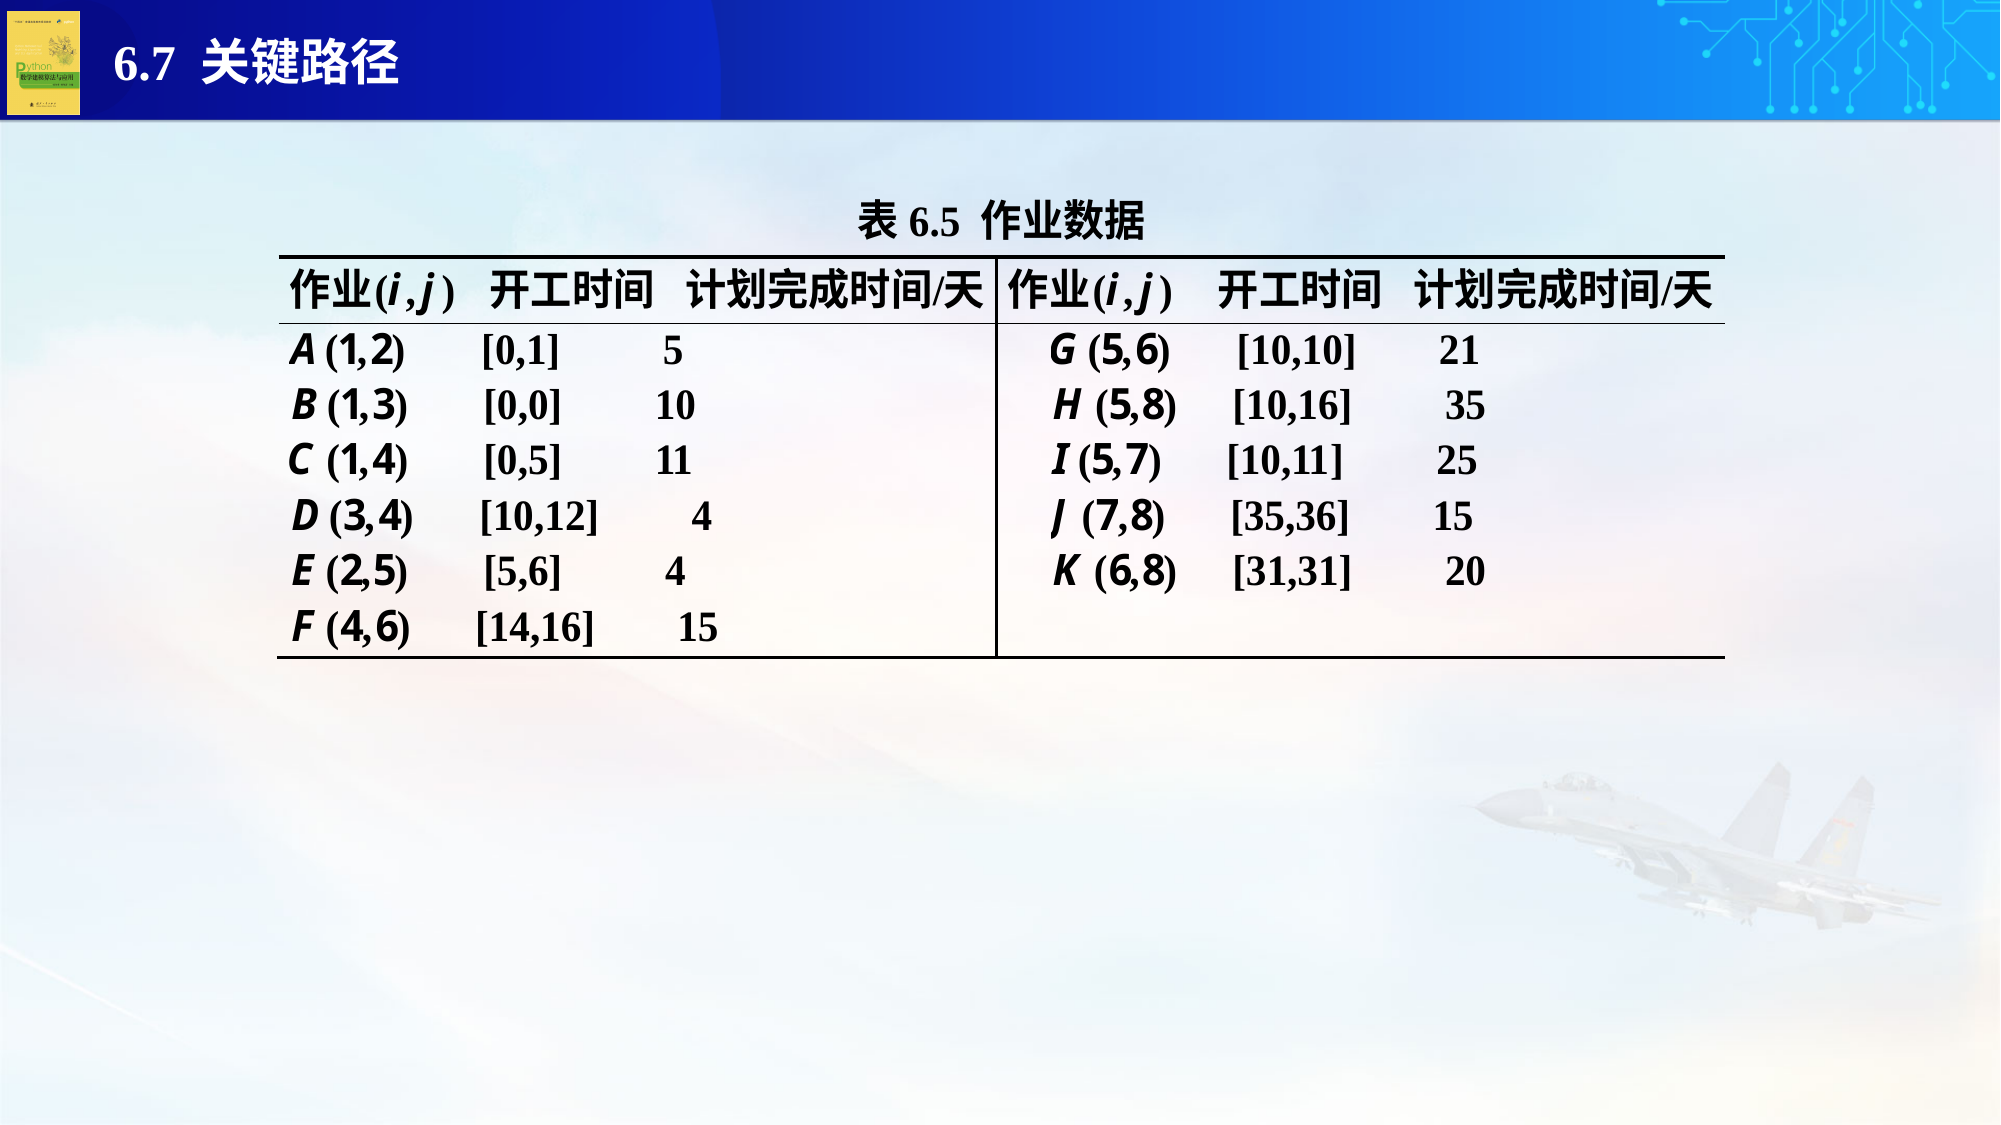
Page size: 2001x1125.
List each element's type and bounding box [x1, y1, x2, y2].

picture [0, 0, 2000, 1125]
text_box [88, 188, 1915, 1121]
